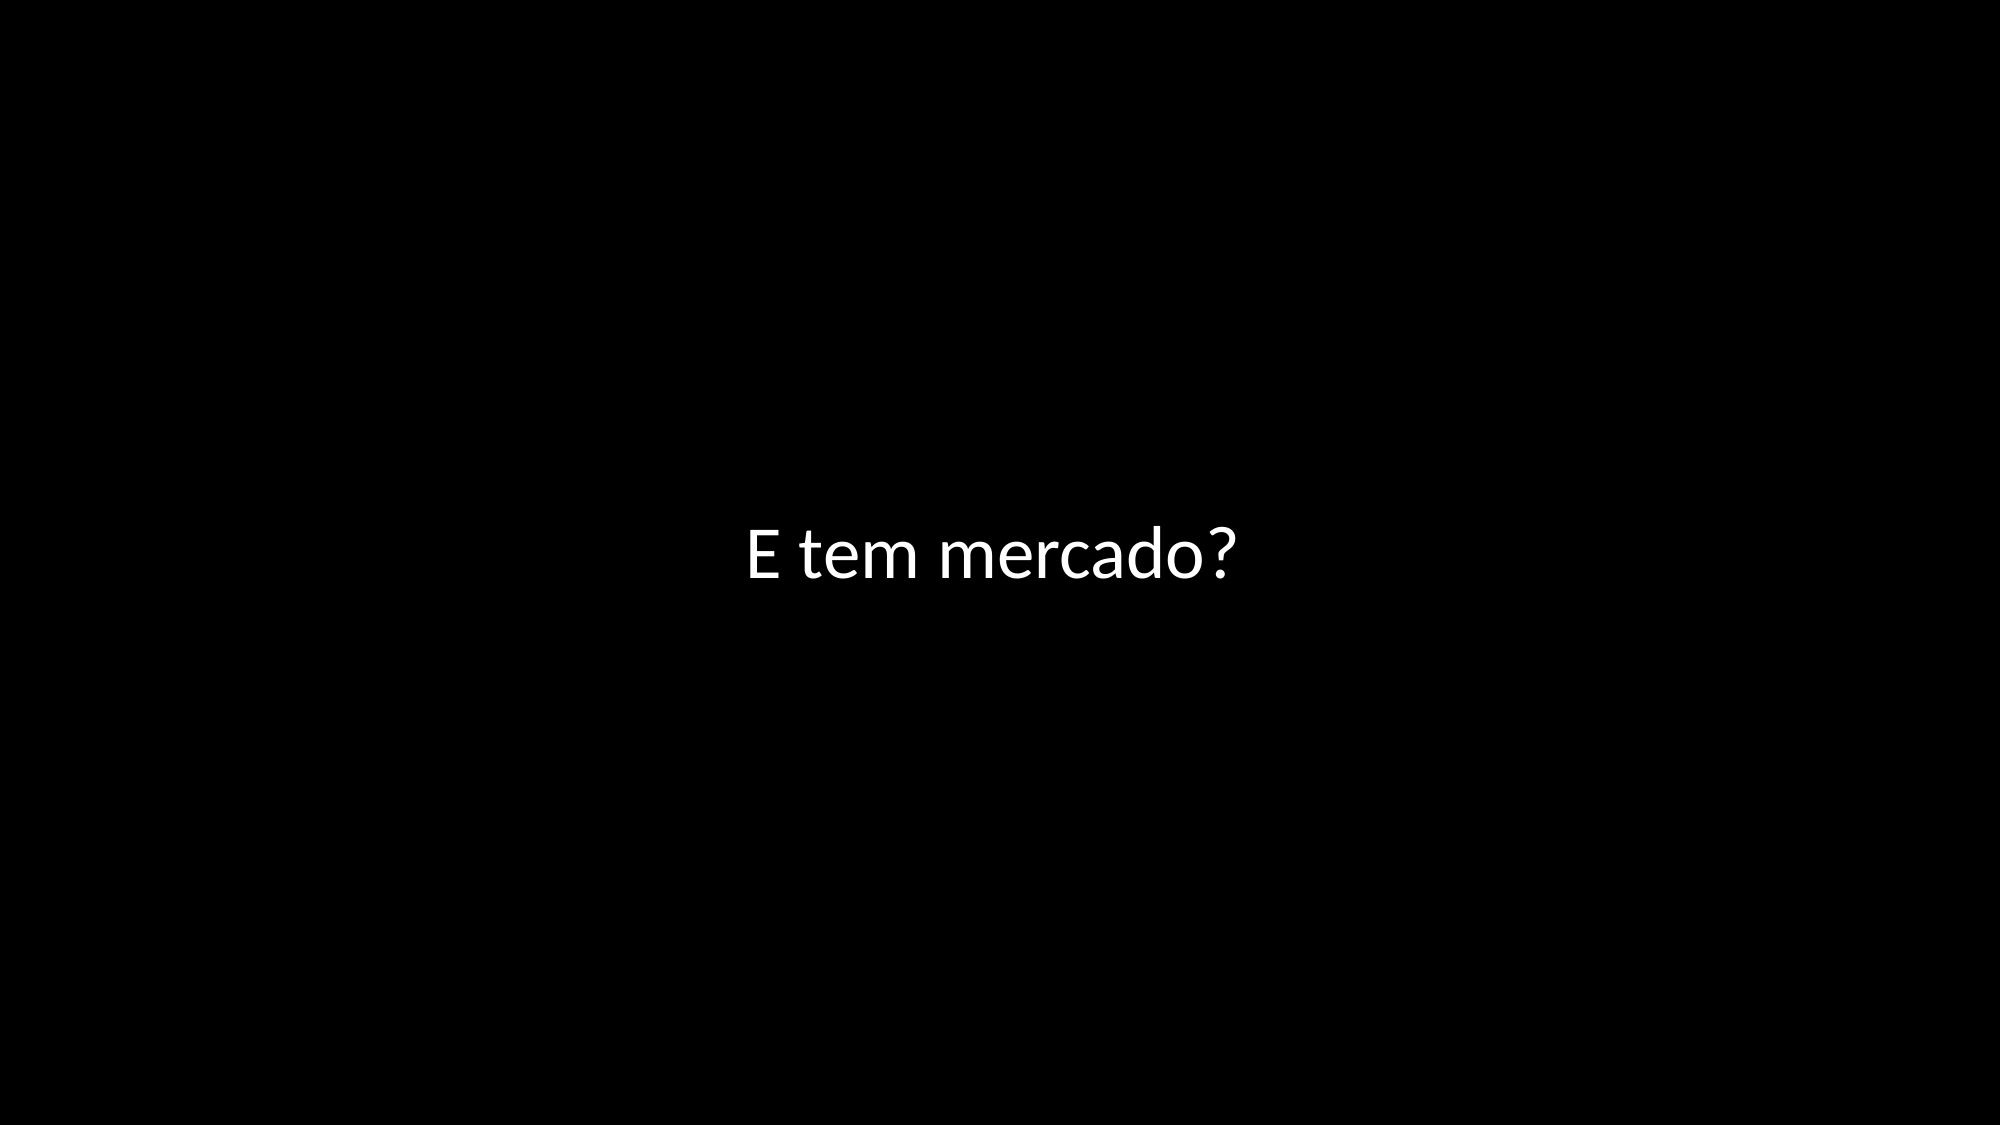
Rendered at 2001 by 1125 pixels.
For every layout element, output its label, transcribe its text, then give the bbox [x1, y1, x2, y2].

text_box [392, 428, 1544, 620]
text_box E tem mercado? [417, 453, 1569, 645]
